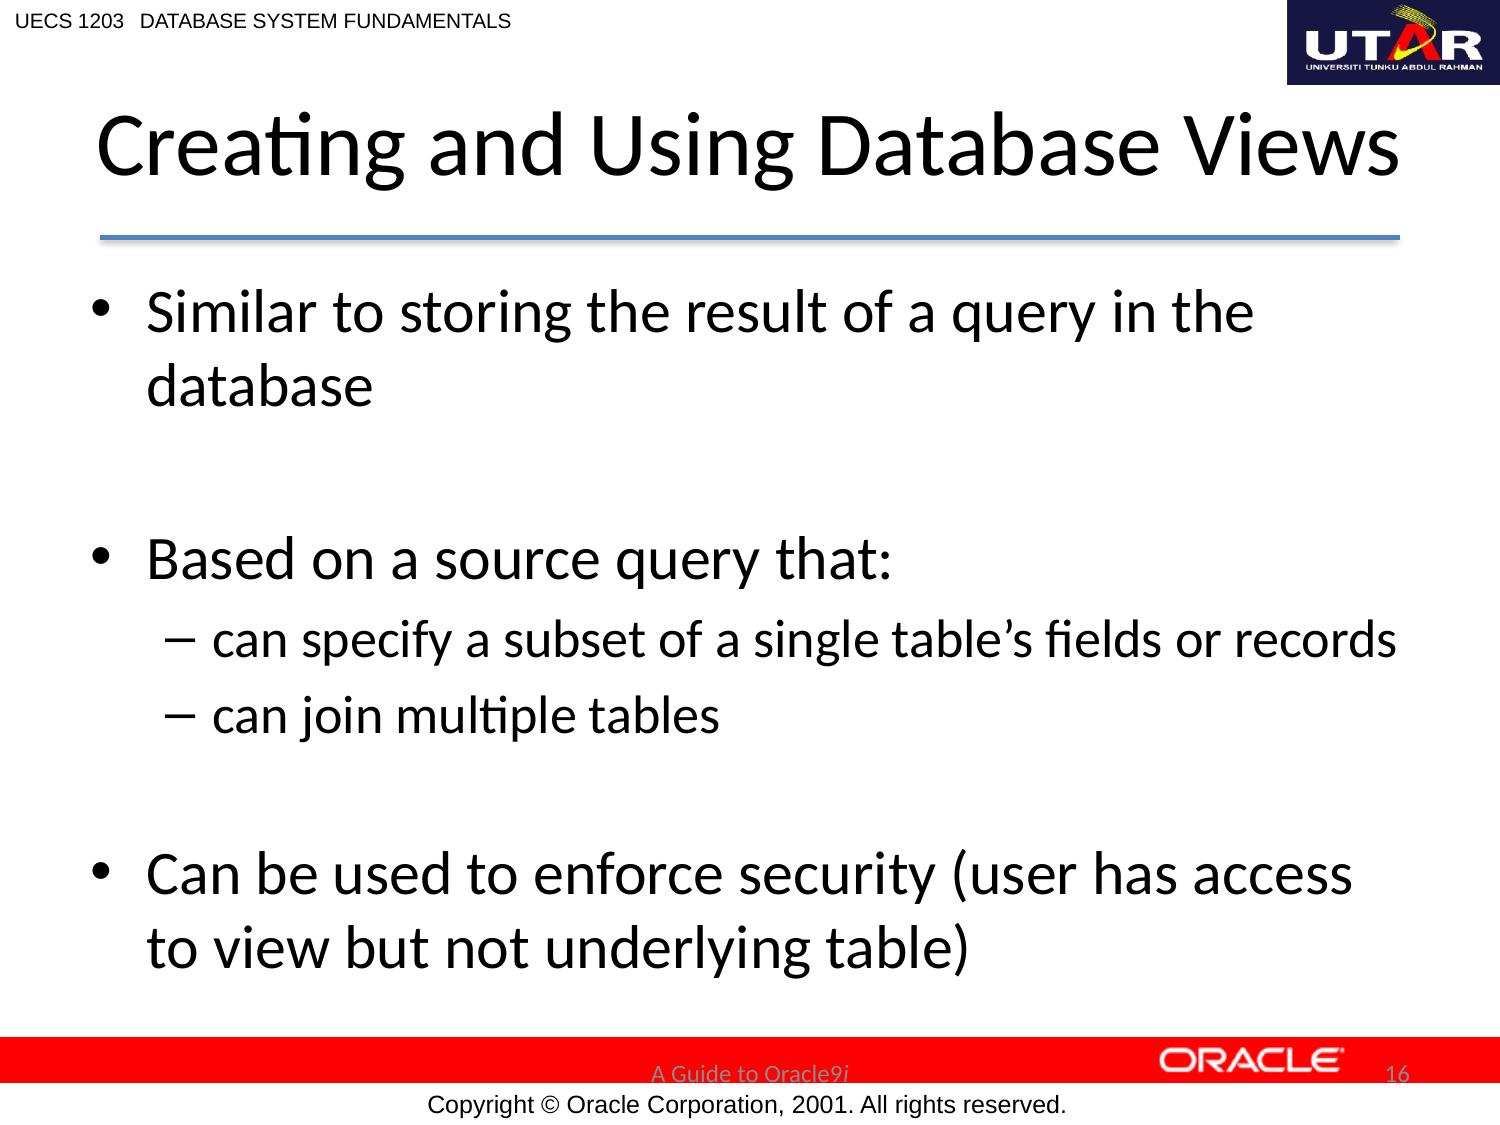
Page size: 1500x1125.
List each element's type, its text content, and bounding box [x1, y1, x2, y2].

slide_number 16 [1074, 1042, 1425, 1103]
footer A Guide to Oracle9i [512, 1042, 988, 1103]
title Creating and Using Database Views [74, 44, 1426, 233]
picture [1287, 0, 1500, 85]
list Similar to storing the result of a query in the database Based on a source query that: can specify a subset of a single table’s fields or records can join multiple tables Can be used to enforce security (user has access to view but not underlying table) [74, 262, 1426, 1006]
